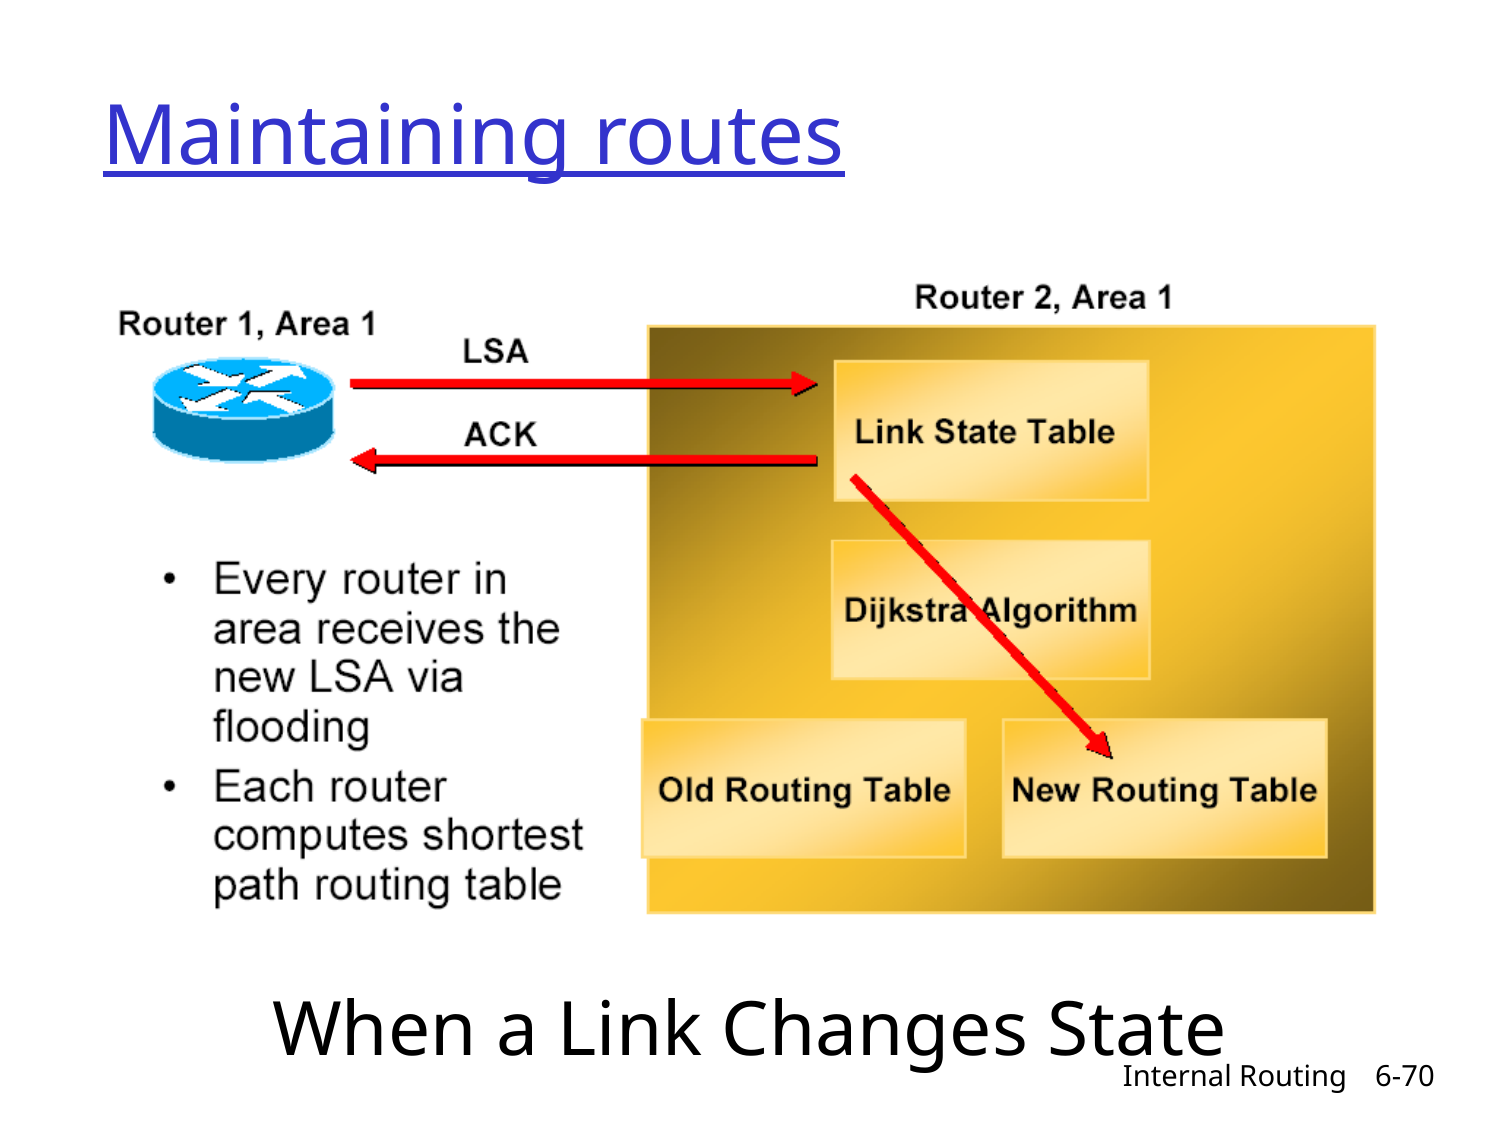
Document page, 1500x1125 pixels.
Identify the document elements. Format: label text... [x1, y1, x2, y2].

footer Internal Routing [887, 1049, 1338, 1125]
list When a Link Changes State [112, 963, 1388, 1076]
title Maintaining routes [87, 37, 1363, 226]
picture [112, 268, 1388, 929]
slide_number 6-70 [1338, 1049, 1451, 1125]
